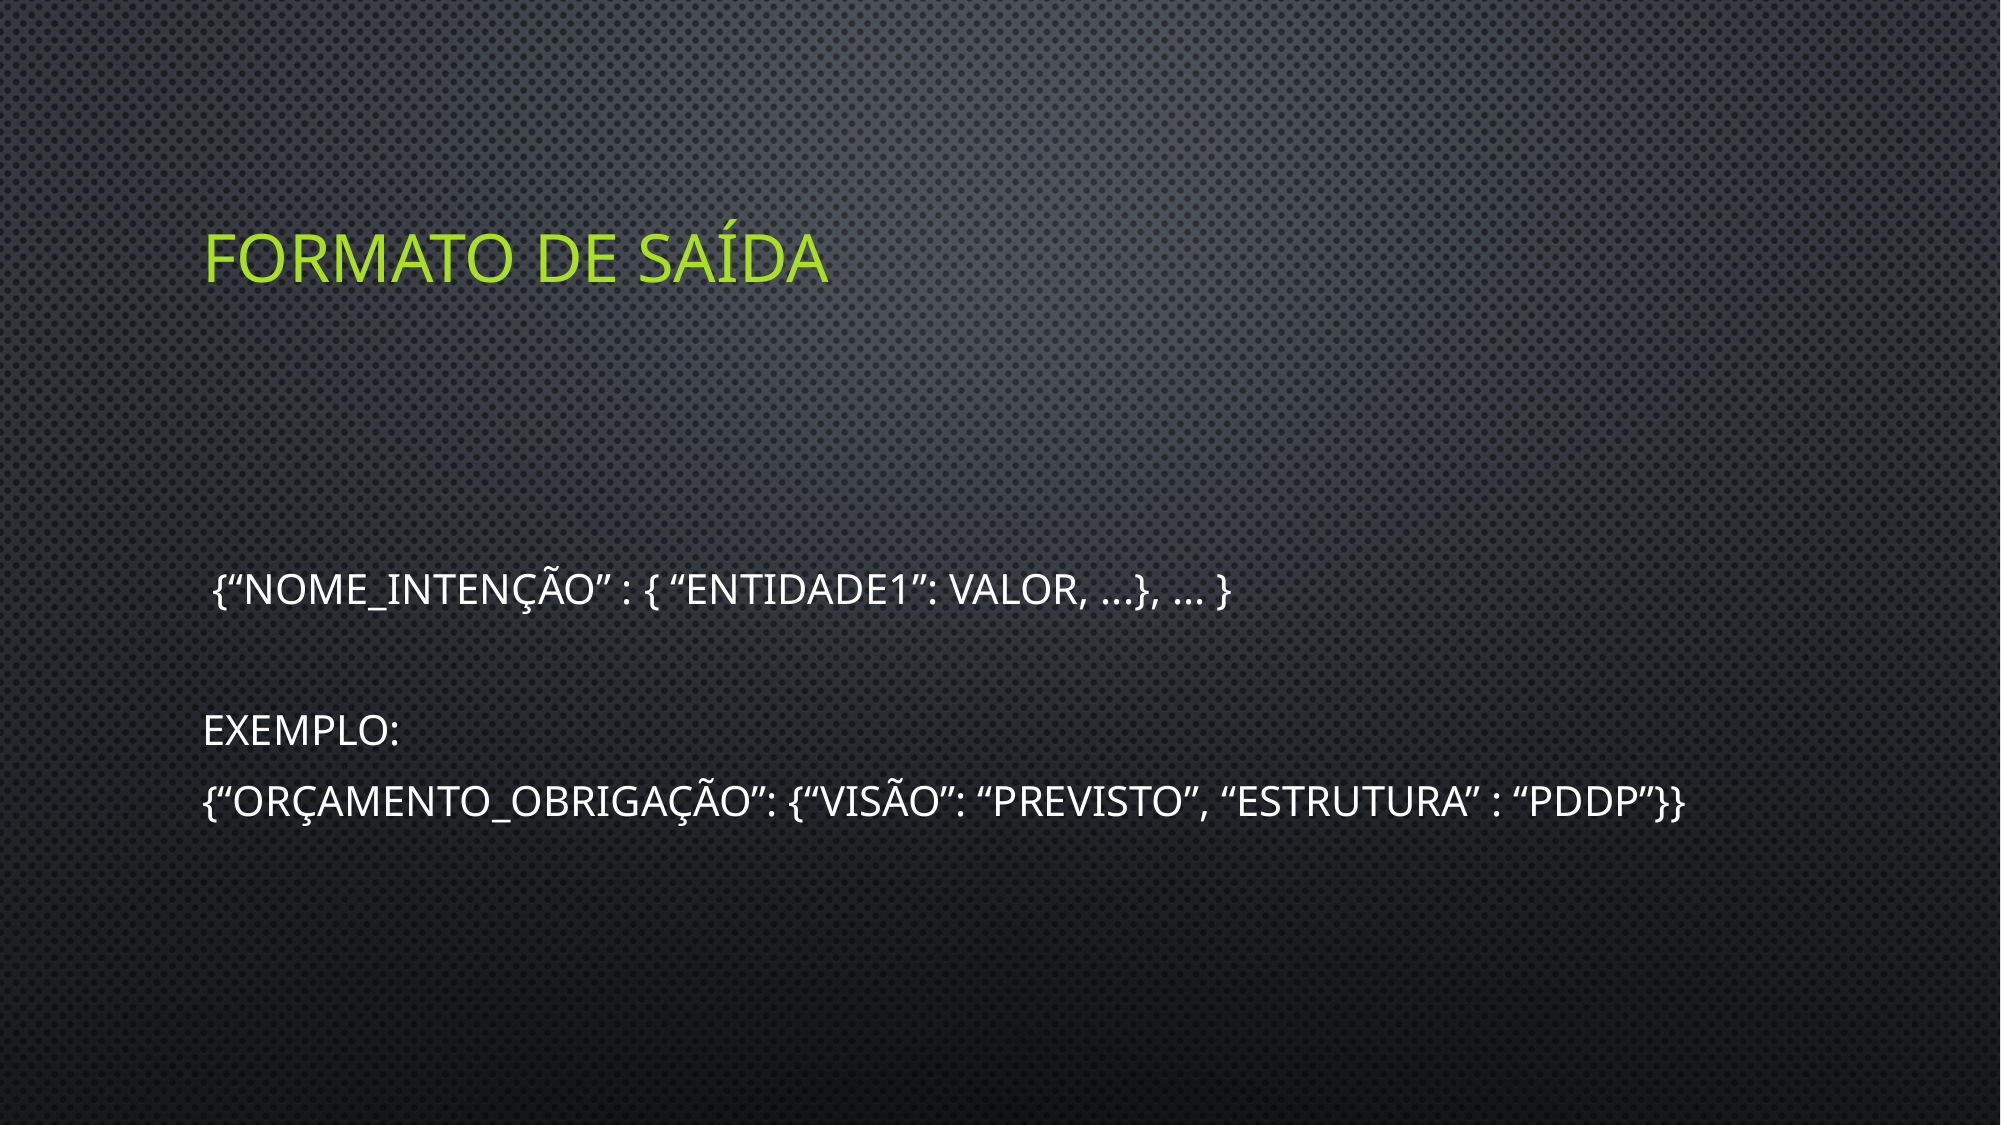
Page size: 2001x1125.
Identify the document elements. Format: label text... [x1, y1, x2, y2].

title Formato de saída [187, 99, 1813, 413]
list {“nome_intenção” : { “entidade1”: valor, ...}, ... } Exemplo: {“orçamento_obrigação”: {“visão”: “previsto”, “estrutura” : “pddp”}} [187, 437, 1813, 950]
